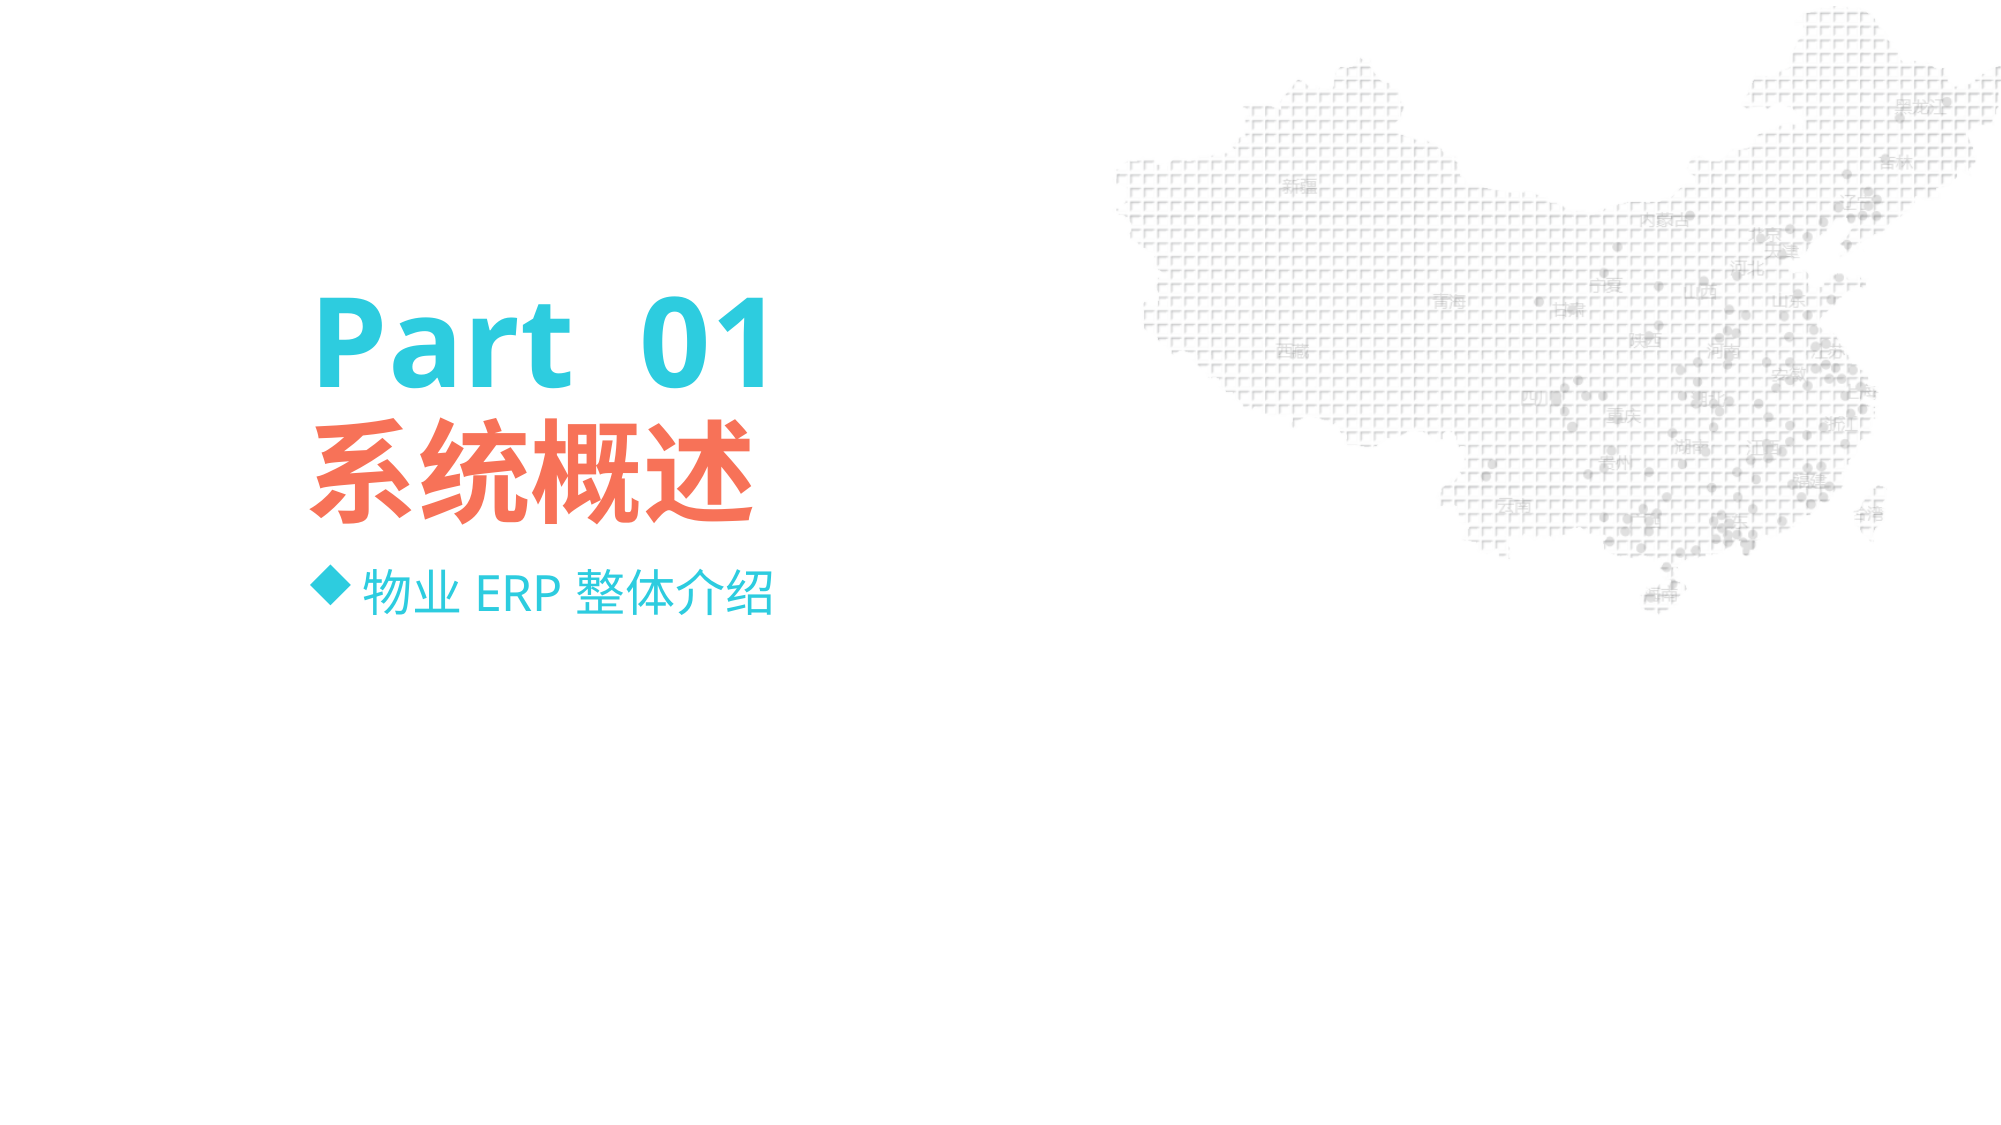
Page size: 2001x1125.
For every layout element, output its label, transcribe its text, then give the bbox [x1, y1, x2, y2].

picture [819, 6, 2001, 680]
text_box 物业ERP整体介绍 [290, 554, 982, 690]
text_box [290, 254, 1371, 546]
